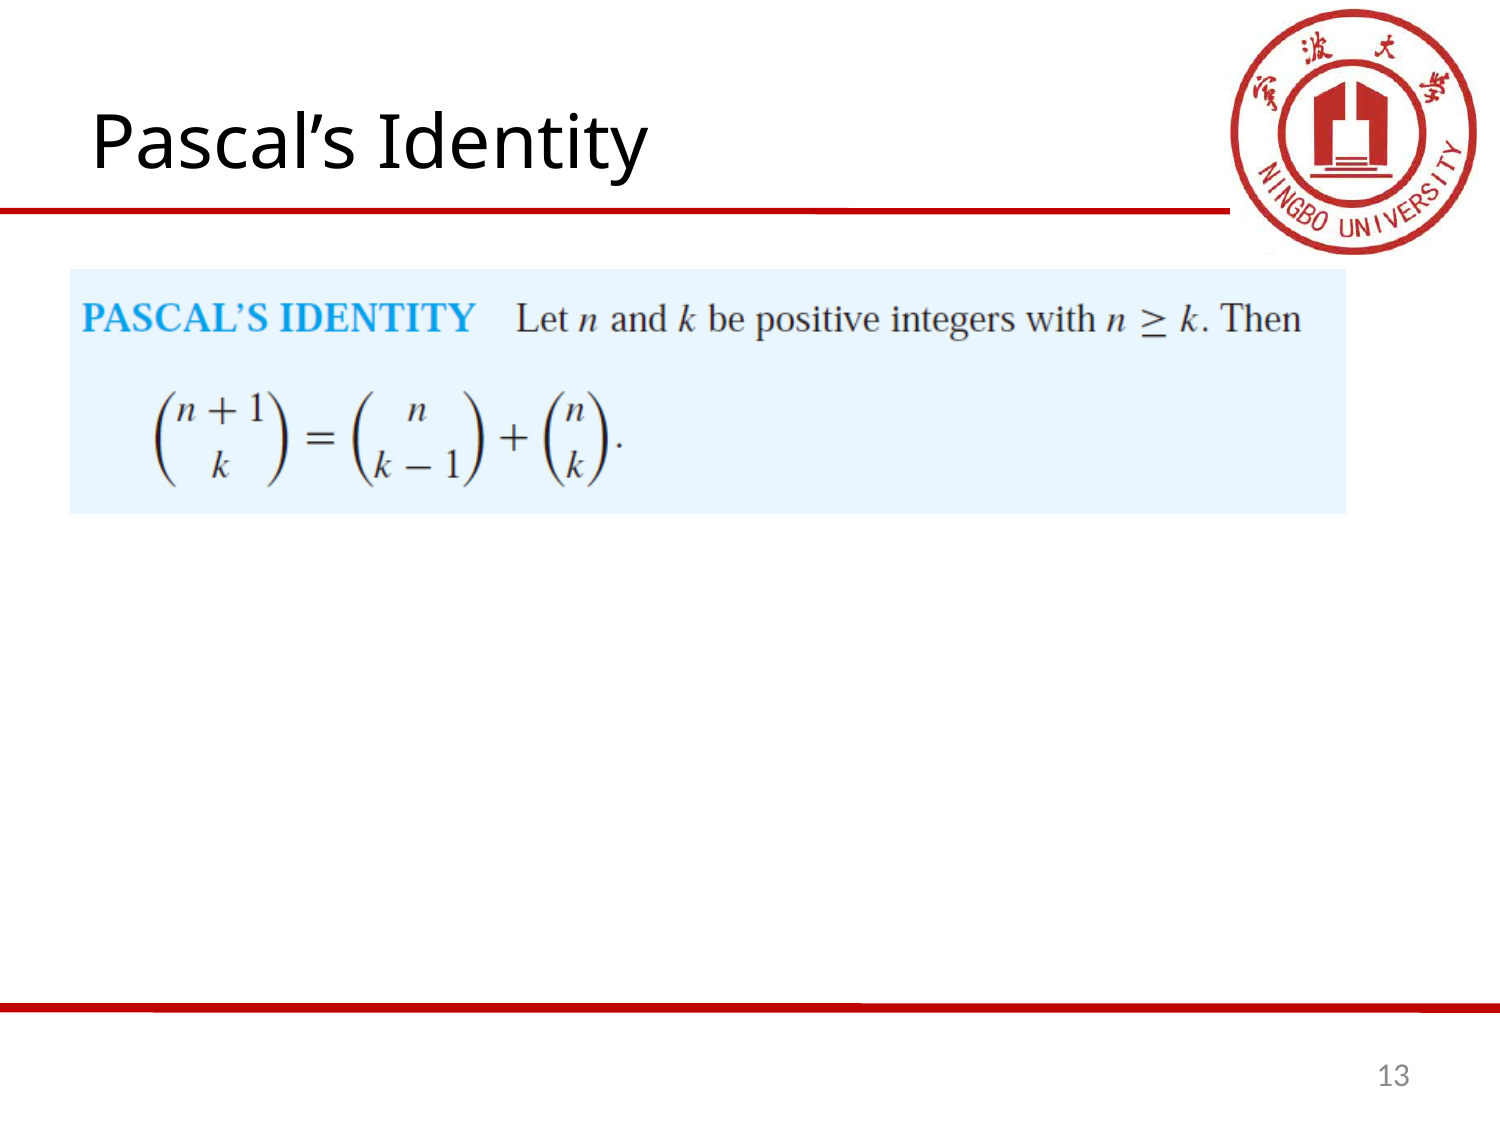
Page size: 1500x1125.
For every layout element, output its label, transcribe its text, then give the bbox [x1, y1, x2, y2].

picture [1230, 8, 1477, 255]
title Pascal’s Identity [75, 45, 1425, 233]
picture [70, 269, 1346, 514]
slide_number 13 [1074, 1042, 1425, 1103]
